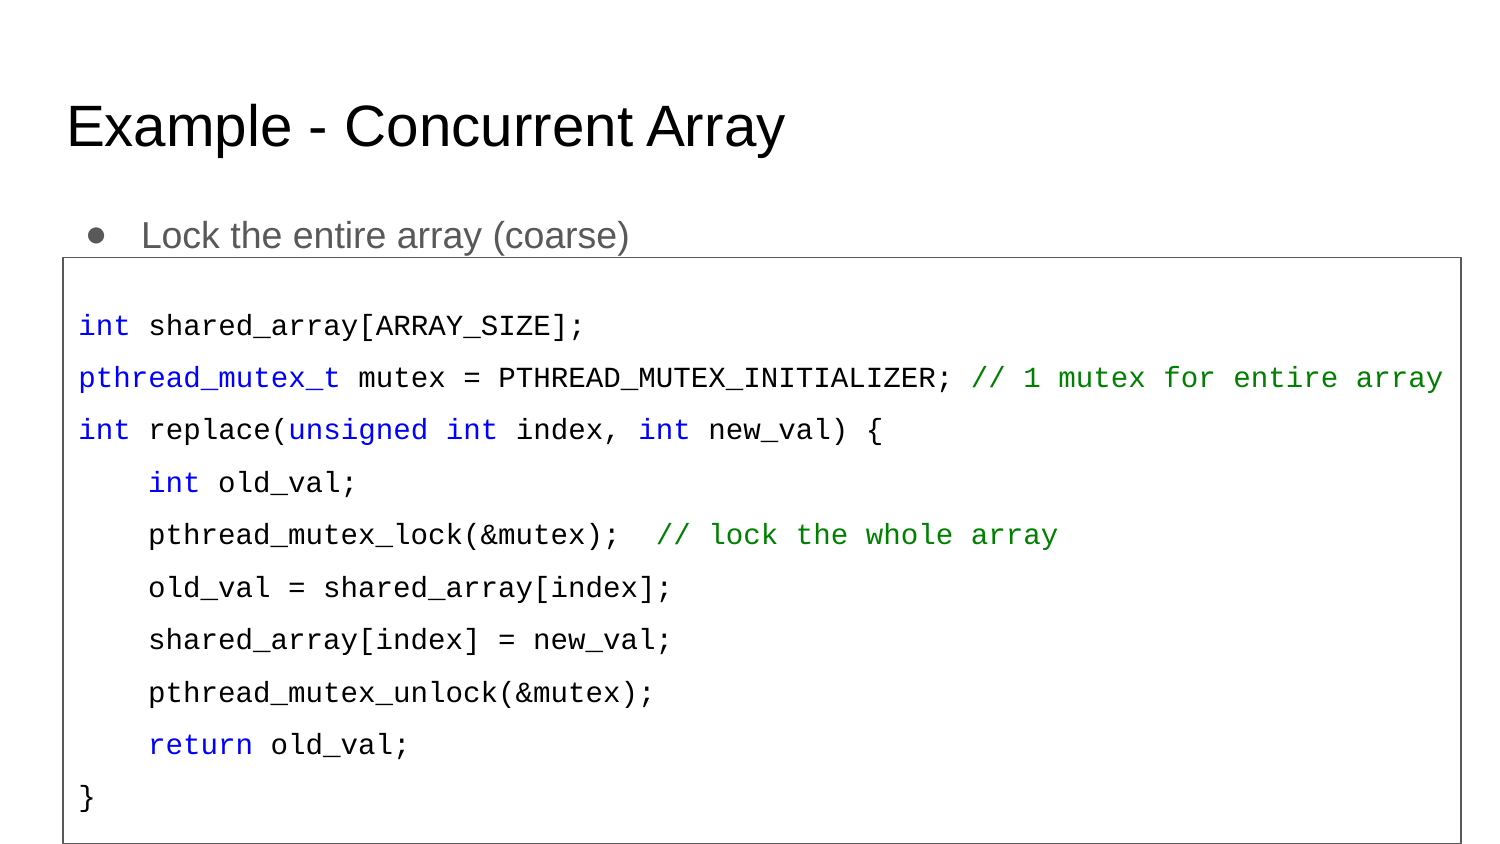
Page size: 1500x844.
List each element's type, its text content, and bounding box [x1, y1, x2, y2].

title Example - Concurrent Array [51, 72, 1449, 167]
list Lock the entire array (coarse) [51, 189, 1449, 283]
text_box int shared_array[ARRAY_SIZE]; pthread_mutex_t mutex = PTHREAD_MUTEX_INITIALIZER; // 1 mutex for entire array int replace(unsigned int index, int new_val) { int old_val; pthread_mutex_lock(&mutex); // lock the whole array old_val = shared_array[index]; shared_array[index] = new_val; pthread_mutex_unlock(&mutex); return old_val; } [63, 257, 1461, 844]
